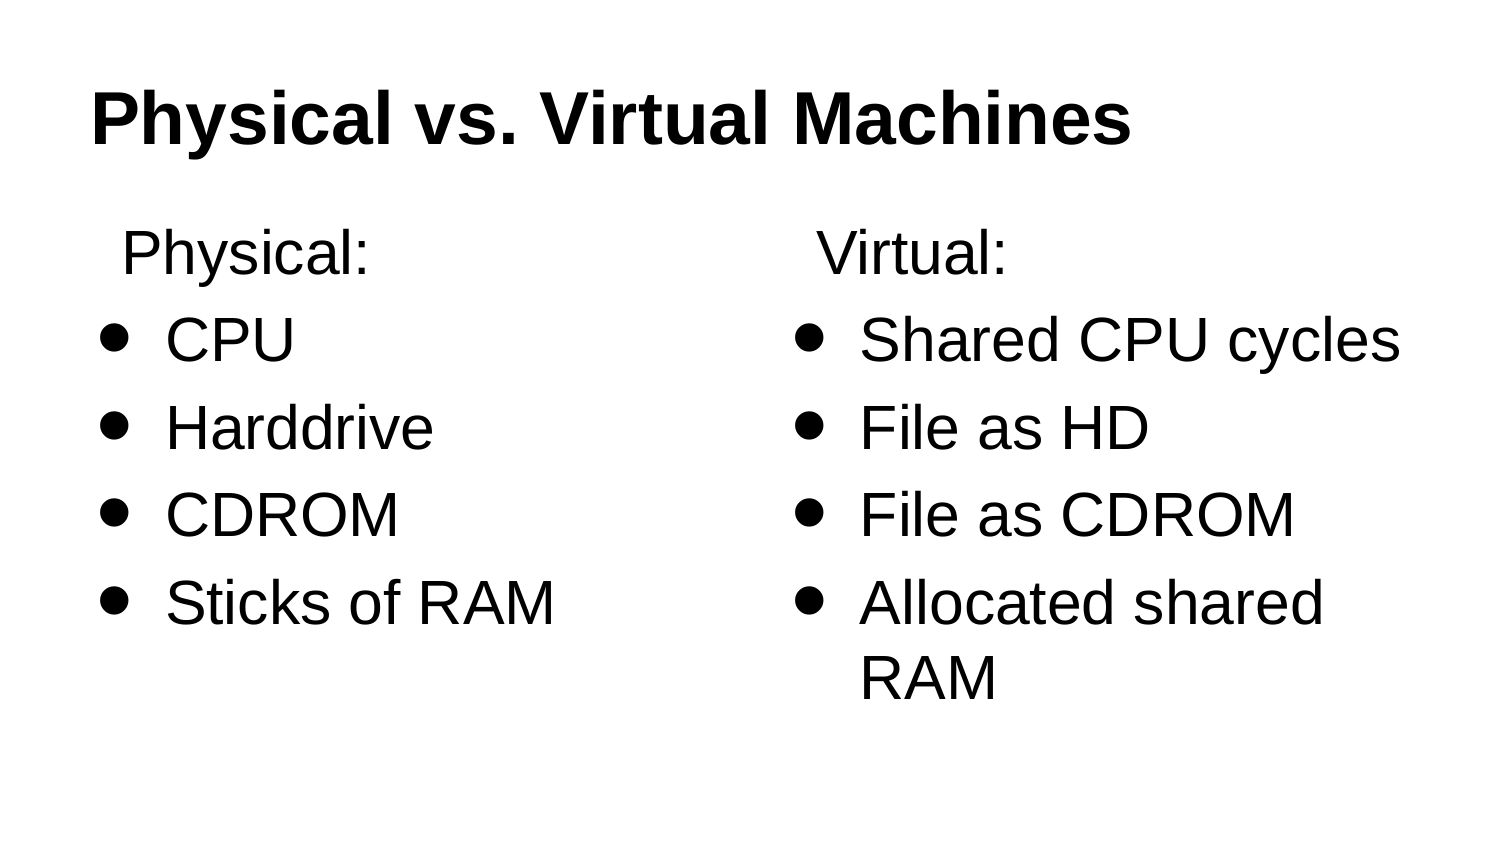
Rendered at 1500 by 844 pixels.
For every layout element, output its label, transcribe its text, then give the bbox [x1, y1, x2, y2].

list Virtual: Shared CPU cycles File as HD File as CDROM Allocated shared RAM [769, 196, 1425, 808]
title Physical vs. Virtual Machines [75, 33, 1425, 175]
list Physical: CPU Harddrive CDROM Sticks of RAM [75, 196, 731, 808]
